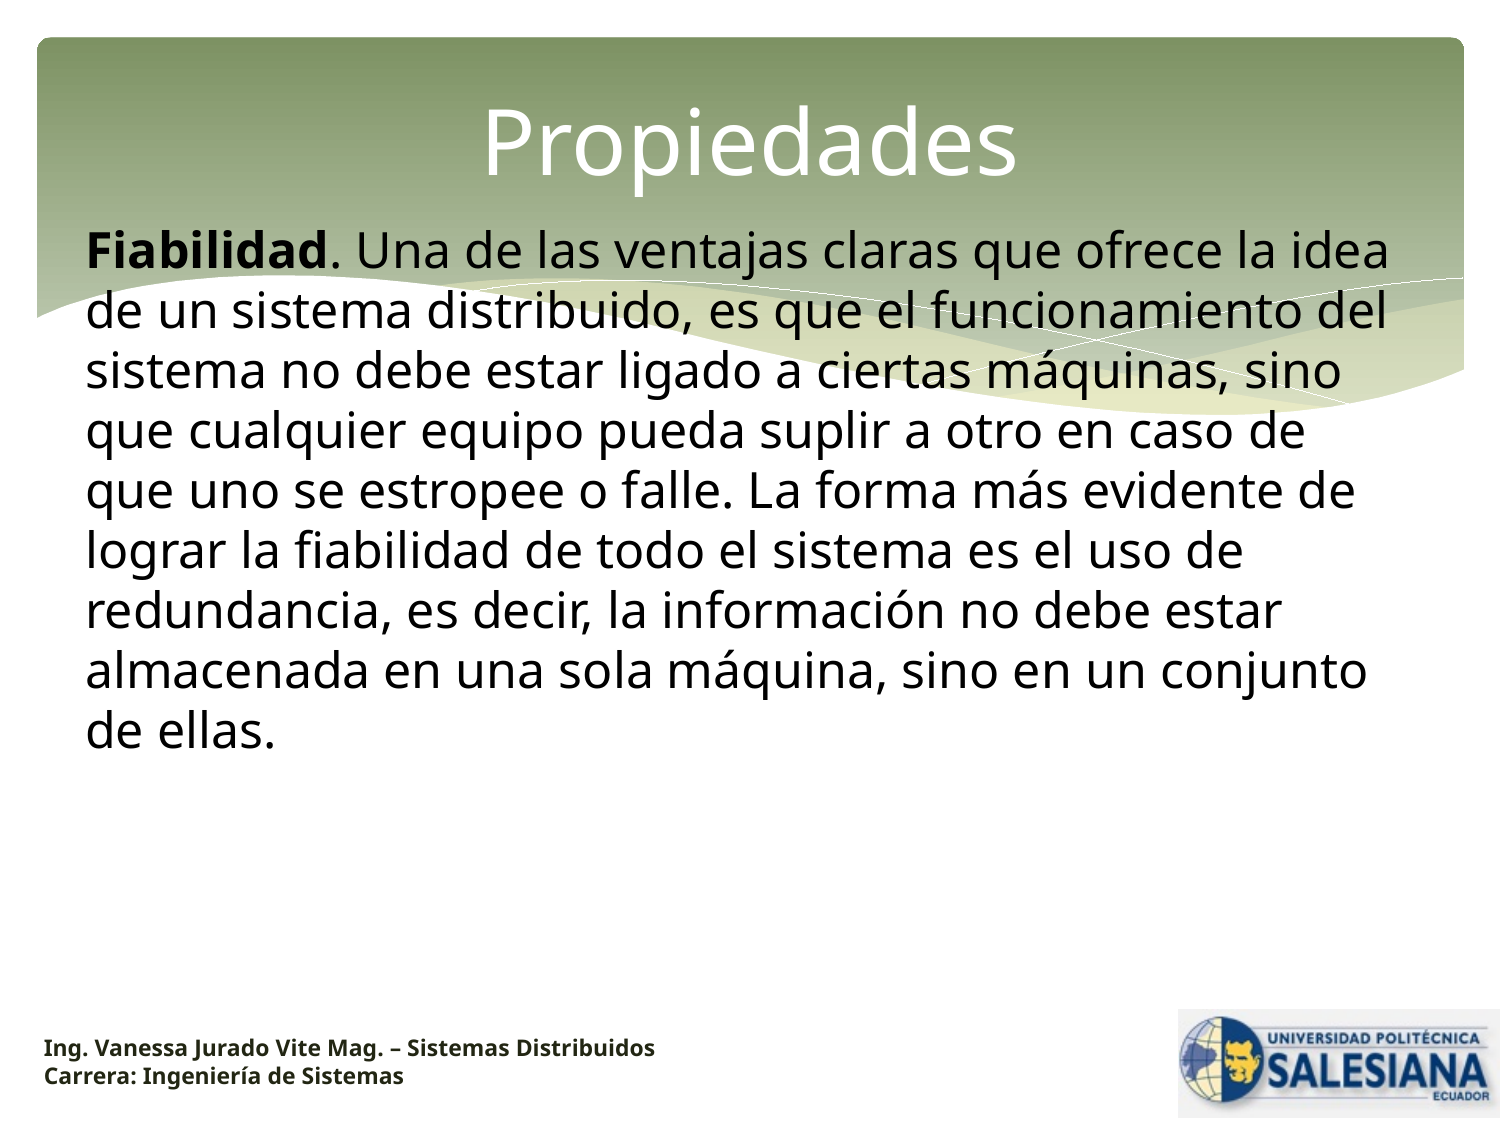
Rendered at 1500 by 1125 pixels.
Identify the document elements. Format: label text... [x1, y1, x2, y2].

text_box Fiabilidad. Una de las ventajas claras que ofrece la idea de un sistema distribuido, es que el funcionamiento del sistema no debe estar ligado a ciertas máquinas, sino que cualquier equipo pueda suplir a otro en caso de que uno se estropee o falle. La forma más evidente de lograr la fiabilidad de todo el sistema es el uso de redundancia, es decir, la información no debe estar almacenada en una sola máquina, sino en un conjunto de ellas. [70, 210, 1421, 841]
picture [1178, 1009, 1500, 1118]
title Propiedades [75, 45, 1425, 233]
